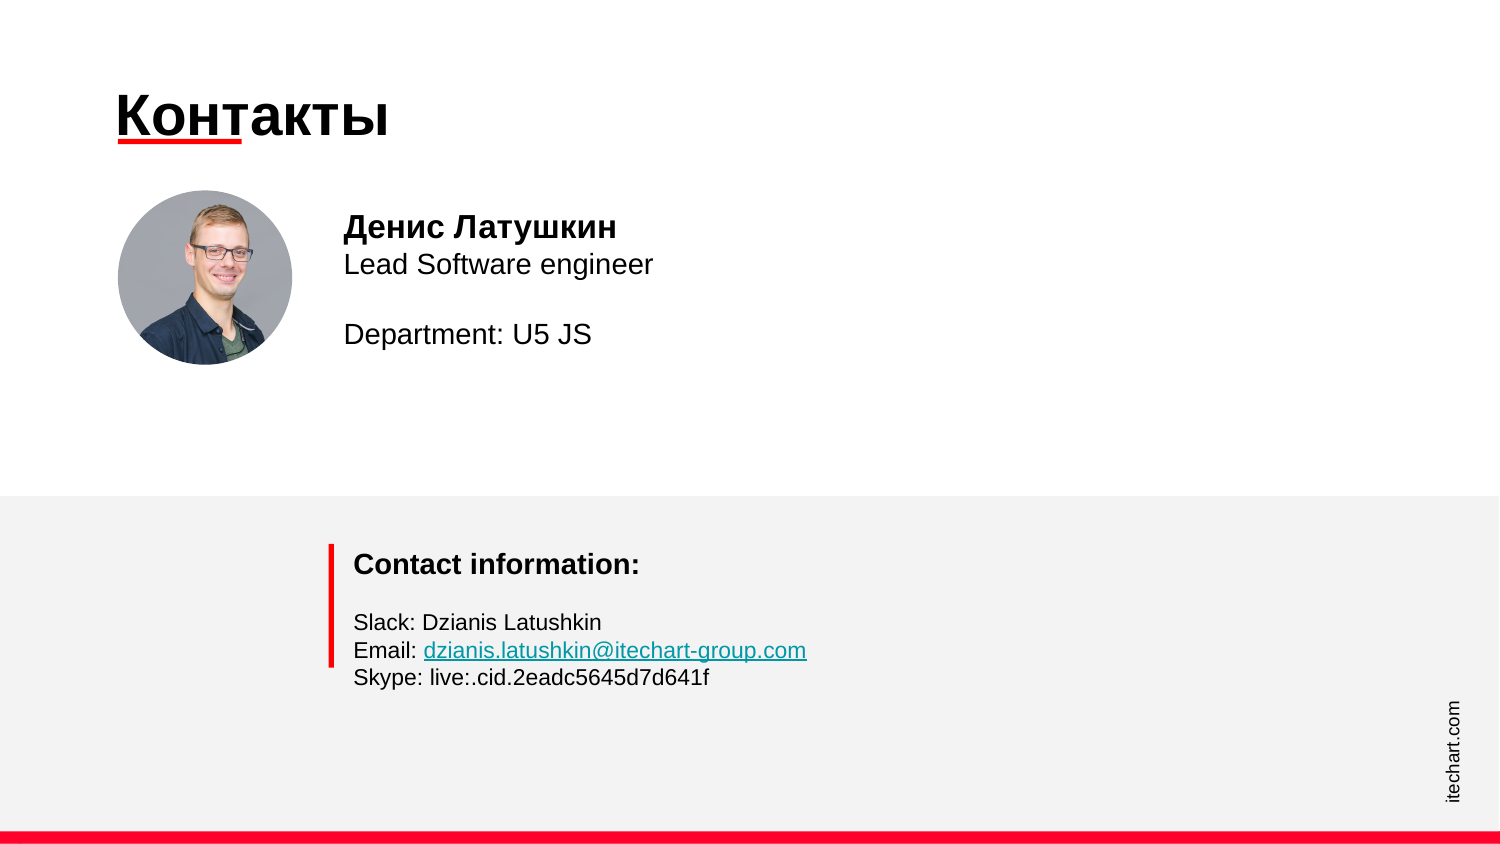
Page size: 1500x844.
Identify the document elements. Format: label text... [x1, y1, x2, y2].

text_box Contact information: Slack: Dzianis Latushkin Email: dzianis.latushkin@itechart-group.com Skype: live:.cid.2eadc5645d7d641f [338, 530, 899, 762]
text_box [0, 831, 1500, 844]
text_box Денис Латушкин Lead Software engineer Department: U5 JS [328, 190, 890, 422]
picture [117, 190, 293, 365]
text_box [0, 496, 1499, 831]
text_box Контакты [100, 48, 1078, 135]
text_box itechart.com [1425, 612, 1500, 819]
text_box [328, 543, 334, 668]
text_box [117, 138, 242, 145]
